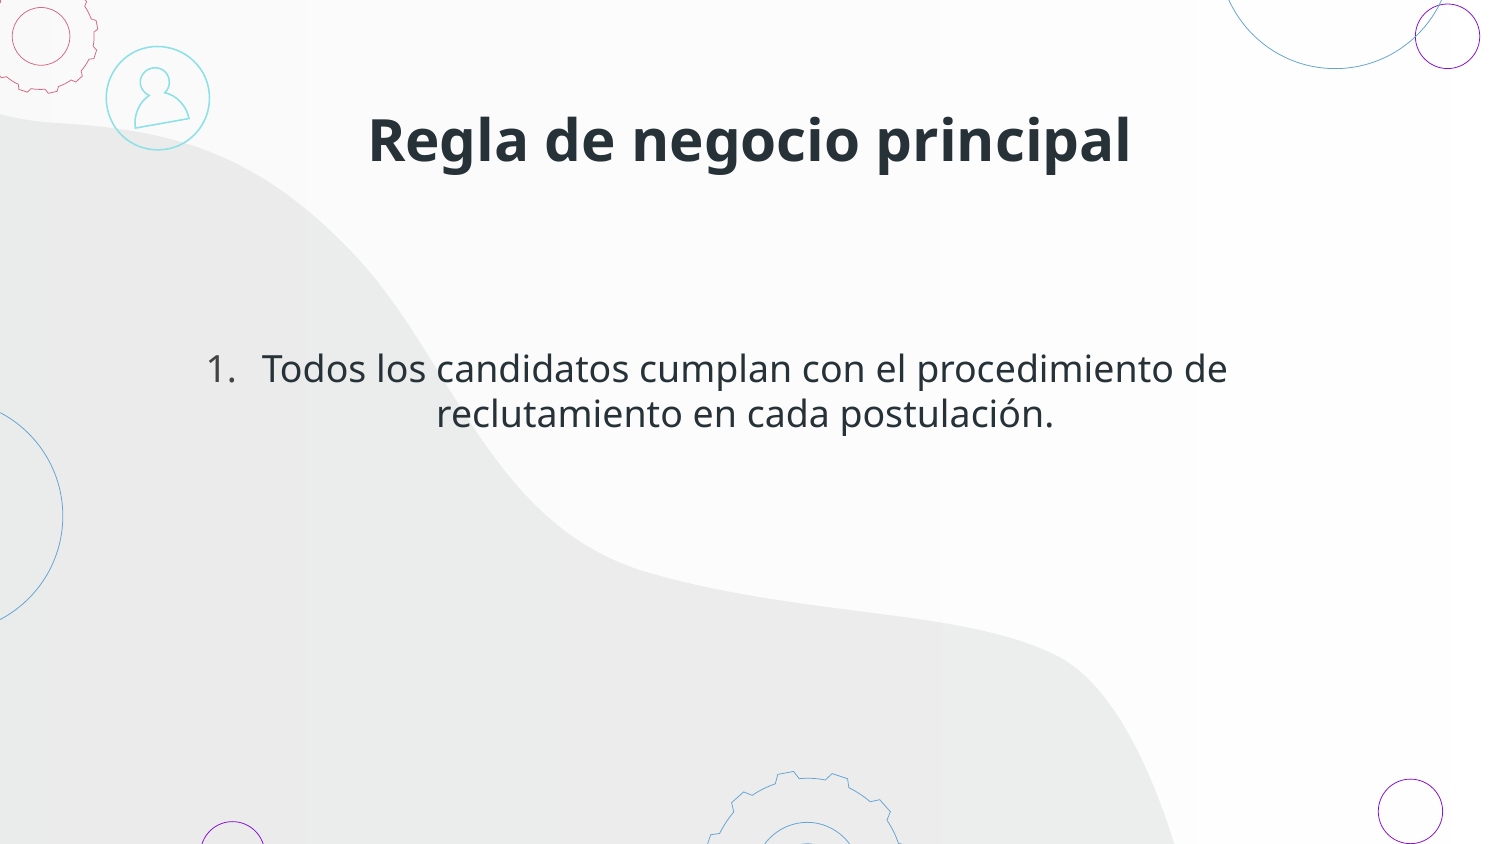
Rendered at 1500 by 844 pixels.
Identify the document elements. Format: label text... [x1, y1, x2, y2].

subtitle Todos los candidatos cumplan con el procedimiento de reclutamiento en cada postulación. [91, 330, 1325, 560]
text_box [100, 41, 215, 156]
title Regla de negocio principal [116, 107, 1383, 168]
